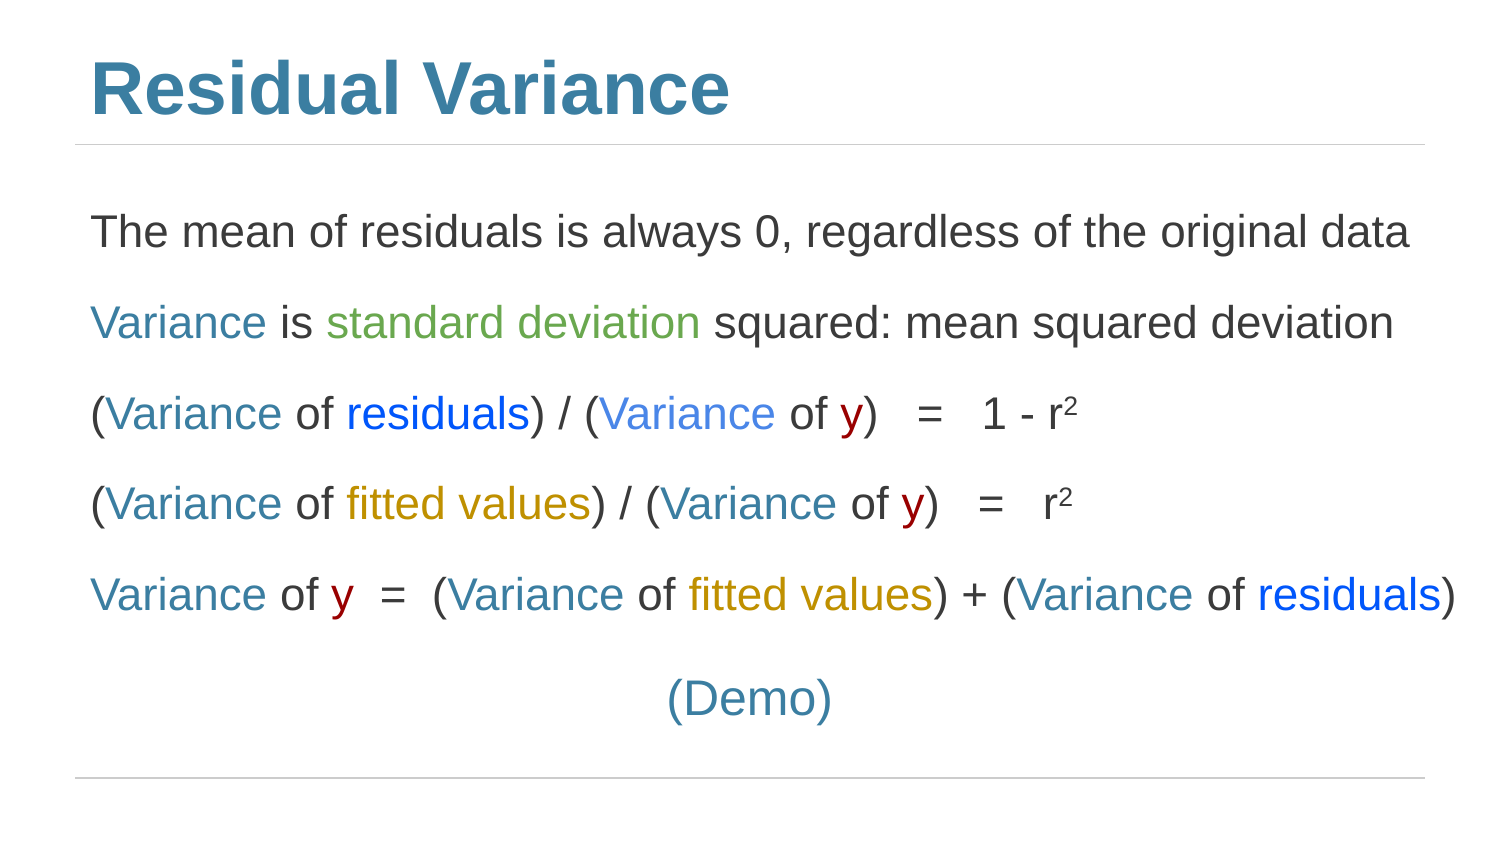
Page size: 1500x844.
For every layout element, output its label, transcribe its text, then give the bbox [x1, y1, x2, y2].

list The mean of residuals is always 0, regardless of the original data Variance is standard deviation squared: mean squared deviation (Variance of residuals) / (Variance of y) = 1 - r2 (Variance of fitted values) / (Variance of y) = r2 Variance of y = (Variance of fitted values) + (Variance of residuals) [75, 159, 1500, 754]
title Residual Variance [75, 33, 1175, 145]
text_box (Demo) [639, 650, 861, 774]
